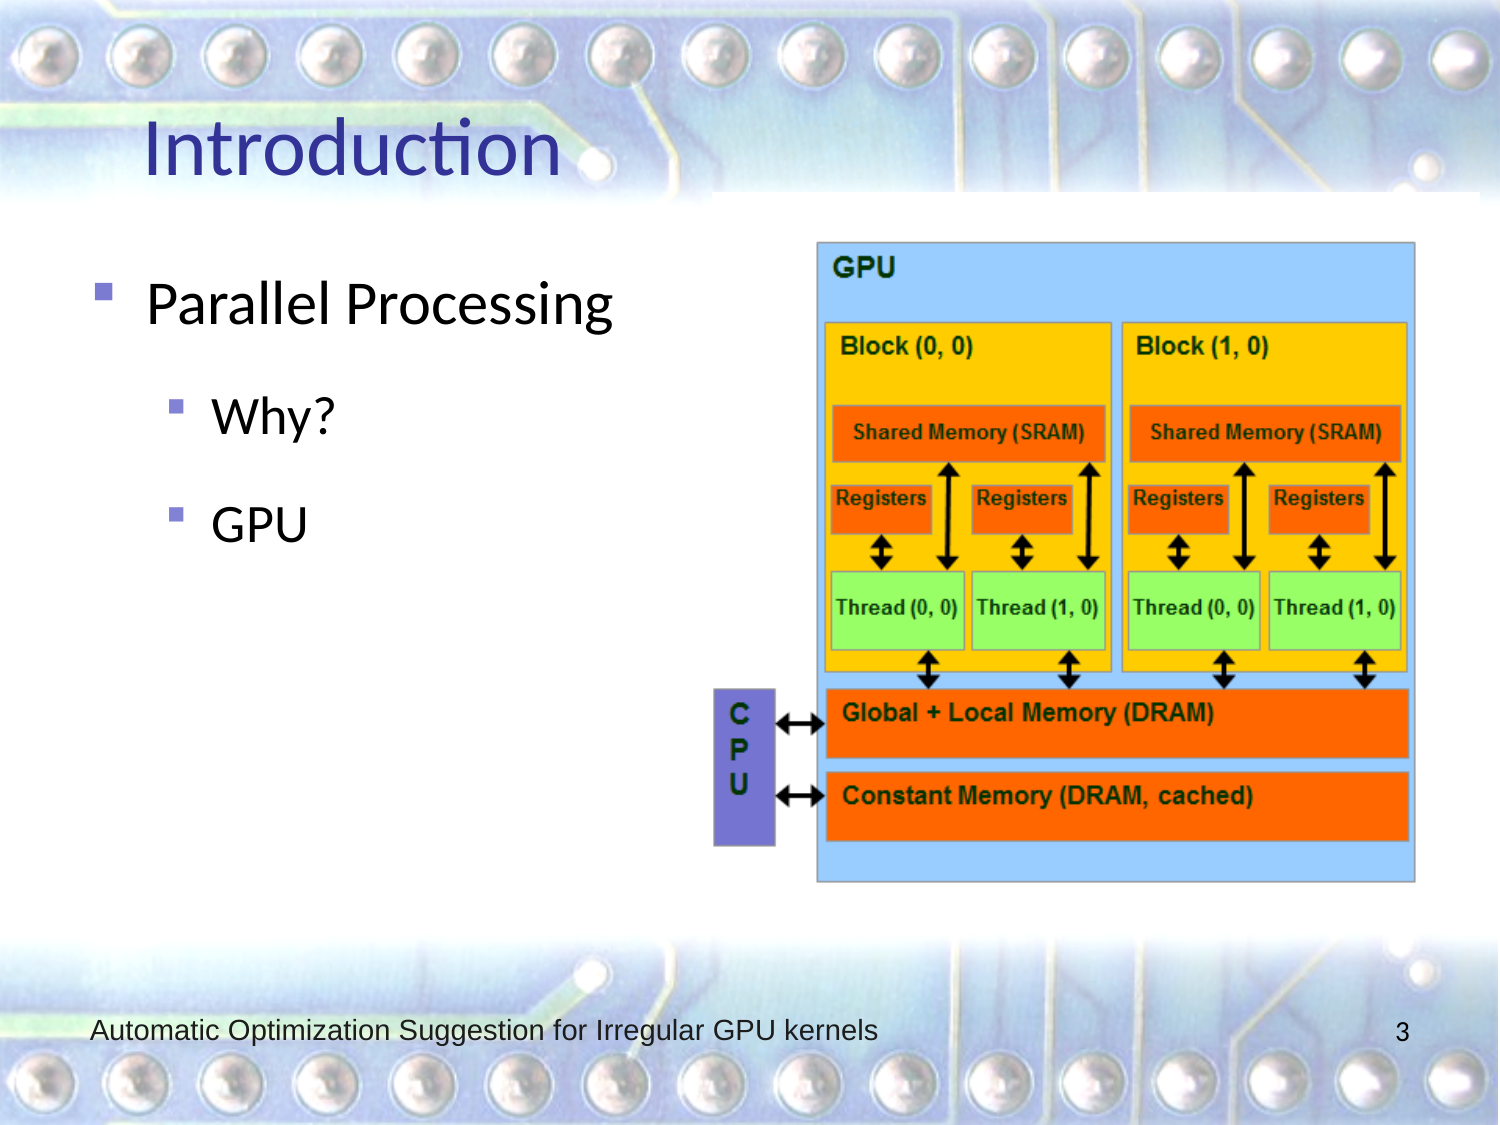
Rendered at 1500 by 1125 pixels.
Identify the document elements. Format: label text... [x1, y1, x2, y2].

slide_number Automatic Optimization Suggestion for Irregular GPU kernels [74, 978, 1113, 1055]
slide_number 3 [1113, 979, 1426, 1055]
title Introduction [74, 89, 1426, 195]
picture [712, 192, 1481, 933]
list Parallel Processing Why? GPU [74, 216, 1425, 953]
